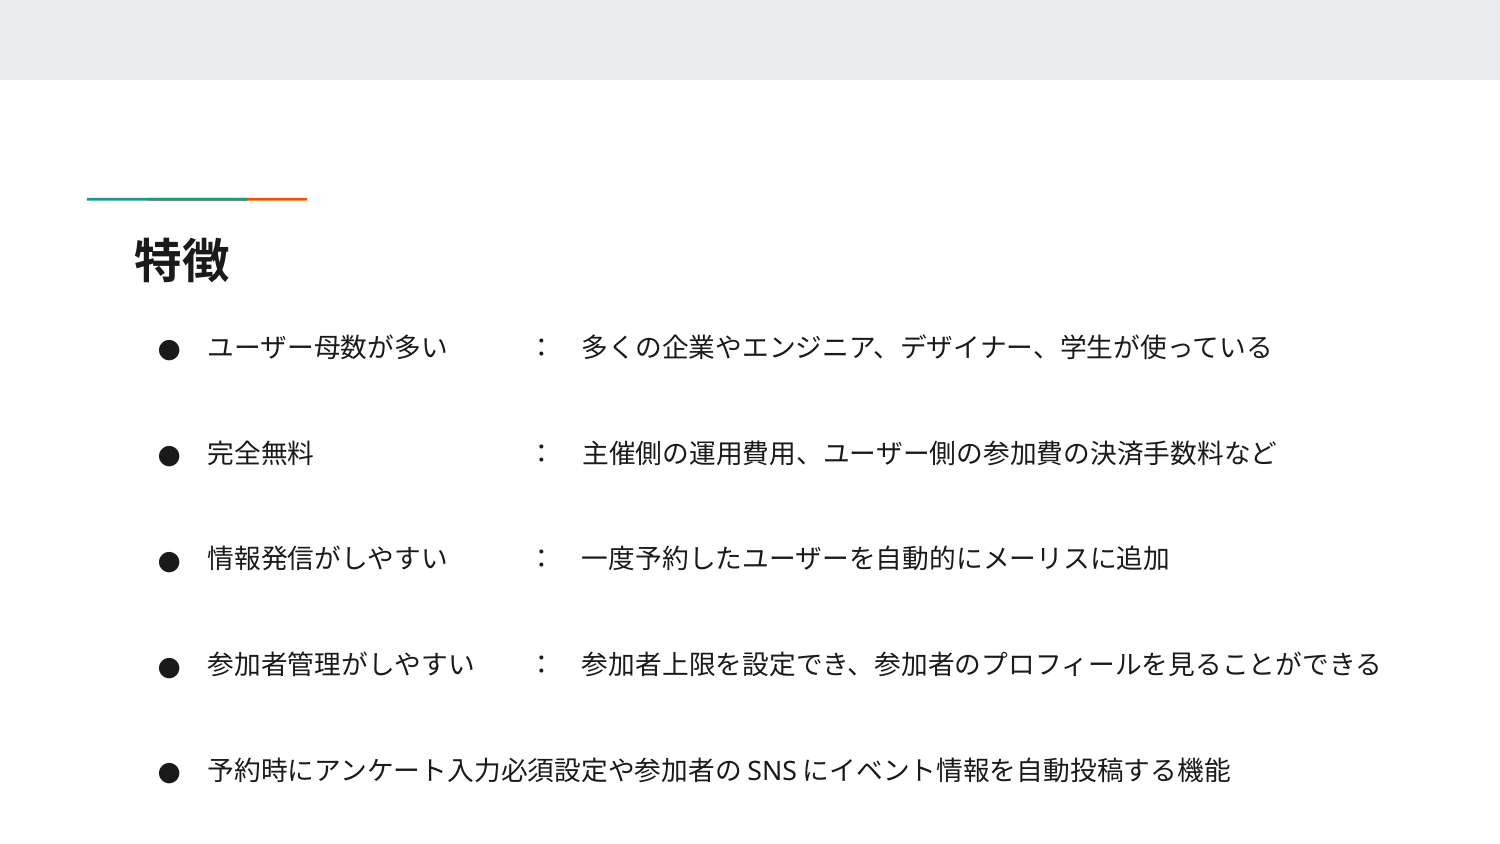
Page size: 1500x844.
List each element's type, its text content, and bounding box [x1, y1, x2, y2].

title 特徴 [119, 216, 1381, 305]
list ユーザー母数が多い ： 多くの企業やエンジニア、デザイナー、学生が使っている 完全無料 ： 主催側の運用費用、ユーザー側の参加費の決済手数料など 情報発信がしやすい ： 一度予約したユーザーを自動的にメーリスに追加 参加者管理がしやすい ： 参加者上限を設定でき、参加者のプロフィールを見ることができる 予約時にアンケート入力必須設定や参加者のSNSにイベント情報を自動投稿する機能 [119, 318, 1446, 803]
